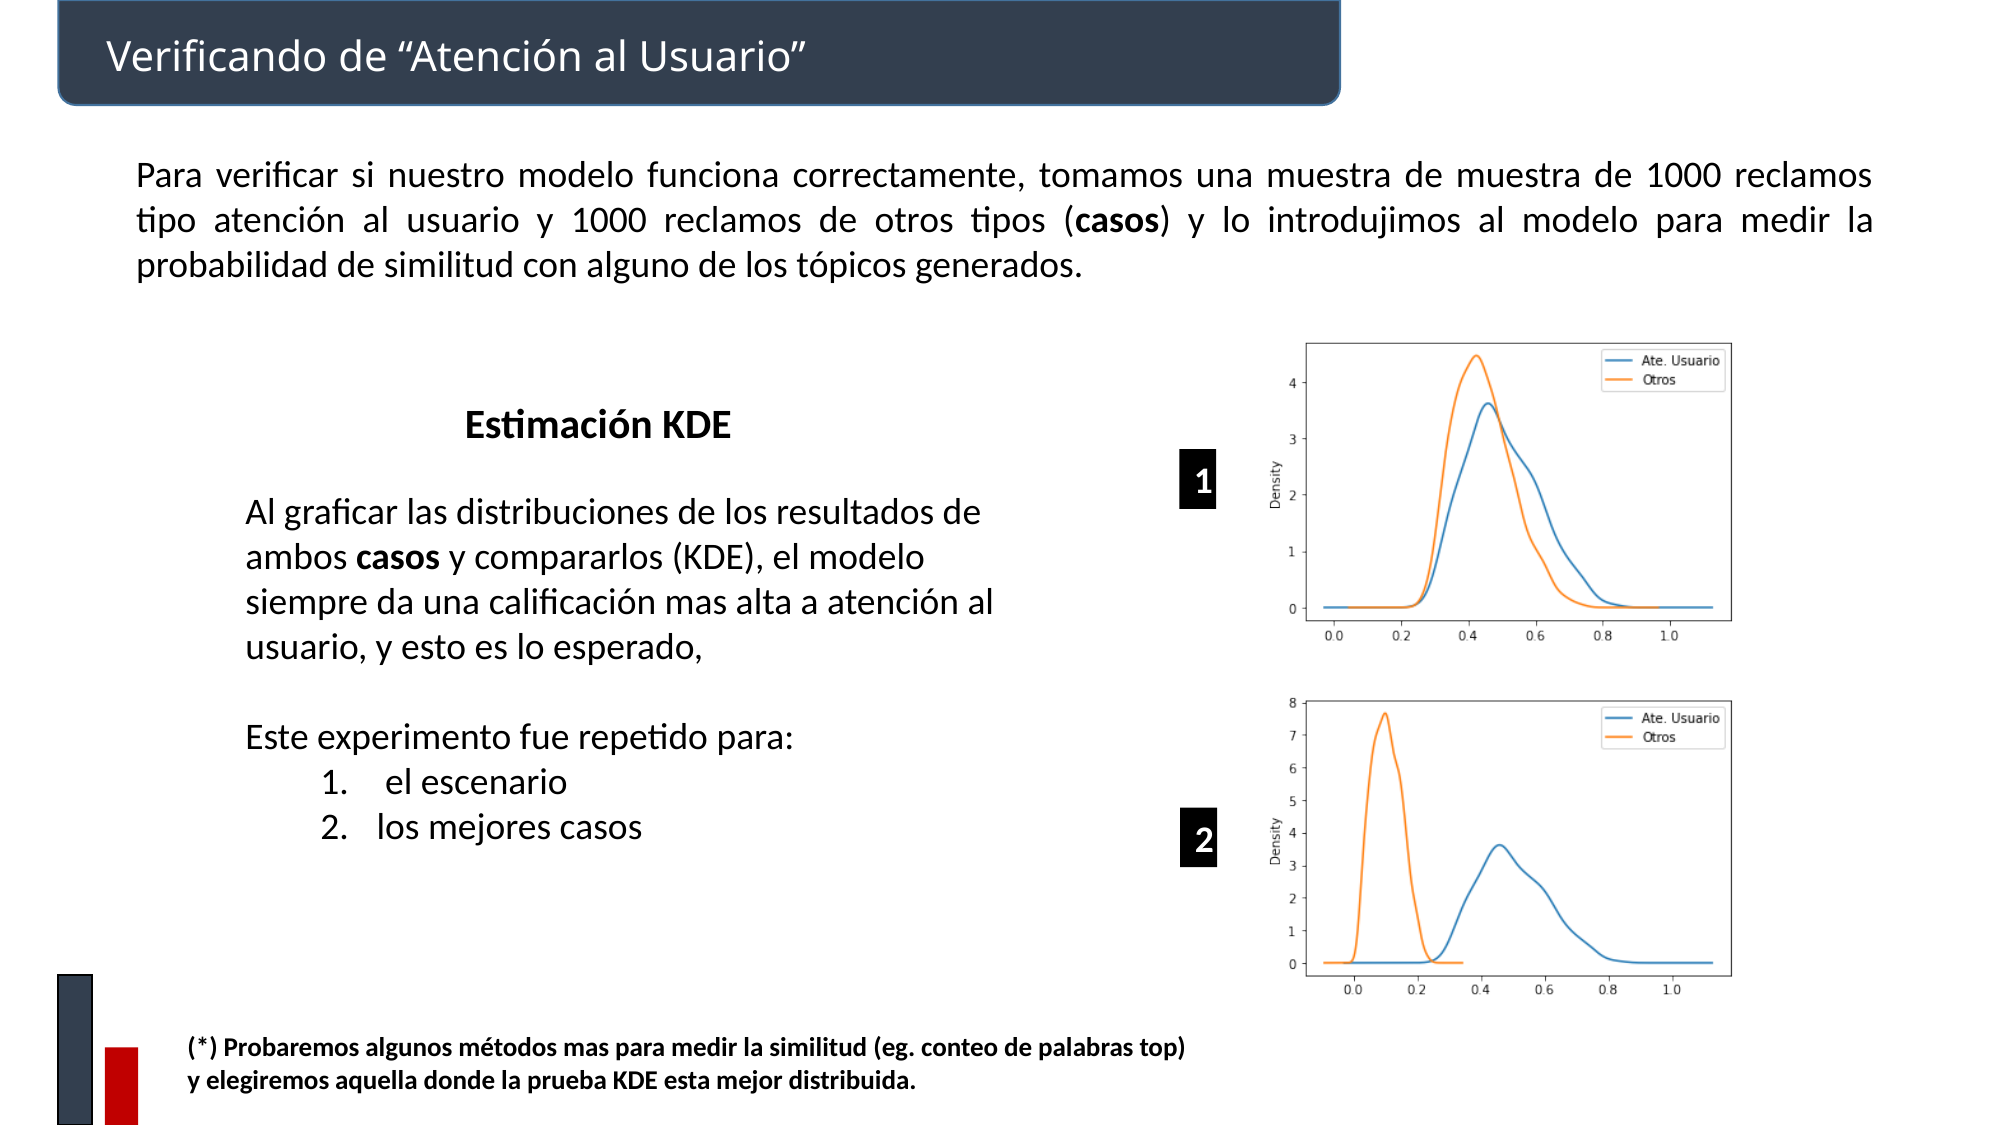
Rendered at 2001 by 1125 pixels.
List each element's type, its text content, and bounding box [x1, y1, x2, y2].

text_box [57, 974, 93, 1125]
text_box Para verificar si nuestro modelo funciona correctamente, tomamos una muestra de muestra de 1000 reclamos tipo atención al usuario y 1000 reclamos de otros tipos (casos) y lo introdujimos al modelo para medir la probabilidad de similitud con alguno de los tópicos generados. [121, 142, 1890, 315]
picture [1261, 689, 1740, 1006]
text_box [104, 1046, 139, 1125]
text_box [57, 0, 1342, 107]
text_box Verificando de “Atención al Usuario” [91, 22, 1174, 87]
text_box (*) Probaremos algunos métodos mas para medir la similitud (eg. conteo de palabras top) y elegiremos aquella donde la prueba KDE esta mejor distribuida. [172, 1022, 1217, 1102]
text_box Estimación KDE [336, 389, 860, 470]
text_box 2 [1180, 807, 1218, 868]
picture [1261, 335, 1740, 651]
text_box Al graficar las distribuciones de los resultados de ambos casos y compararlos (KDE), el modelo siempre da una calificación mas alta a atención al usuario, y esto es lo esperado, Este experimento fue repetido para: el escenario los mejores casos [230, 479, 1036, 855]
text_box 1 [1179, 449, 1217, 509]
